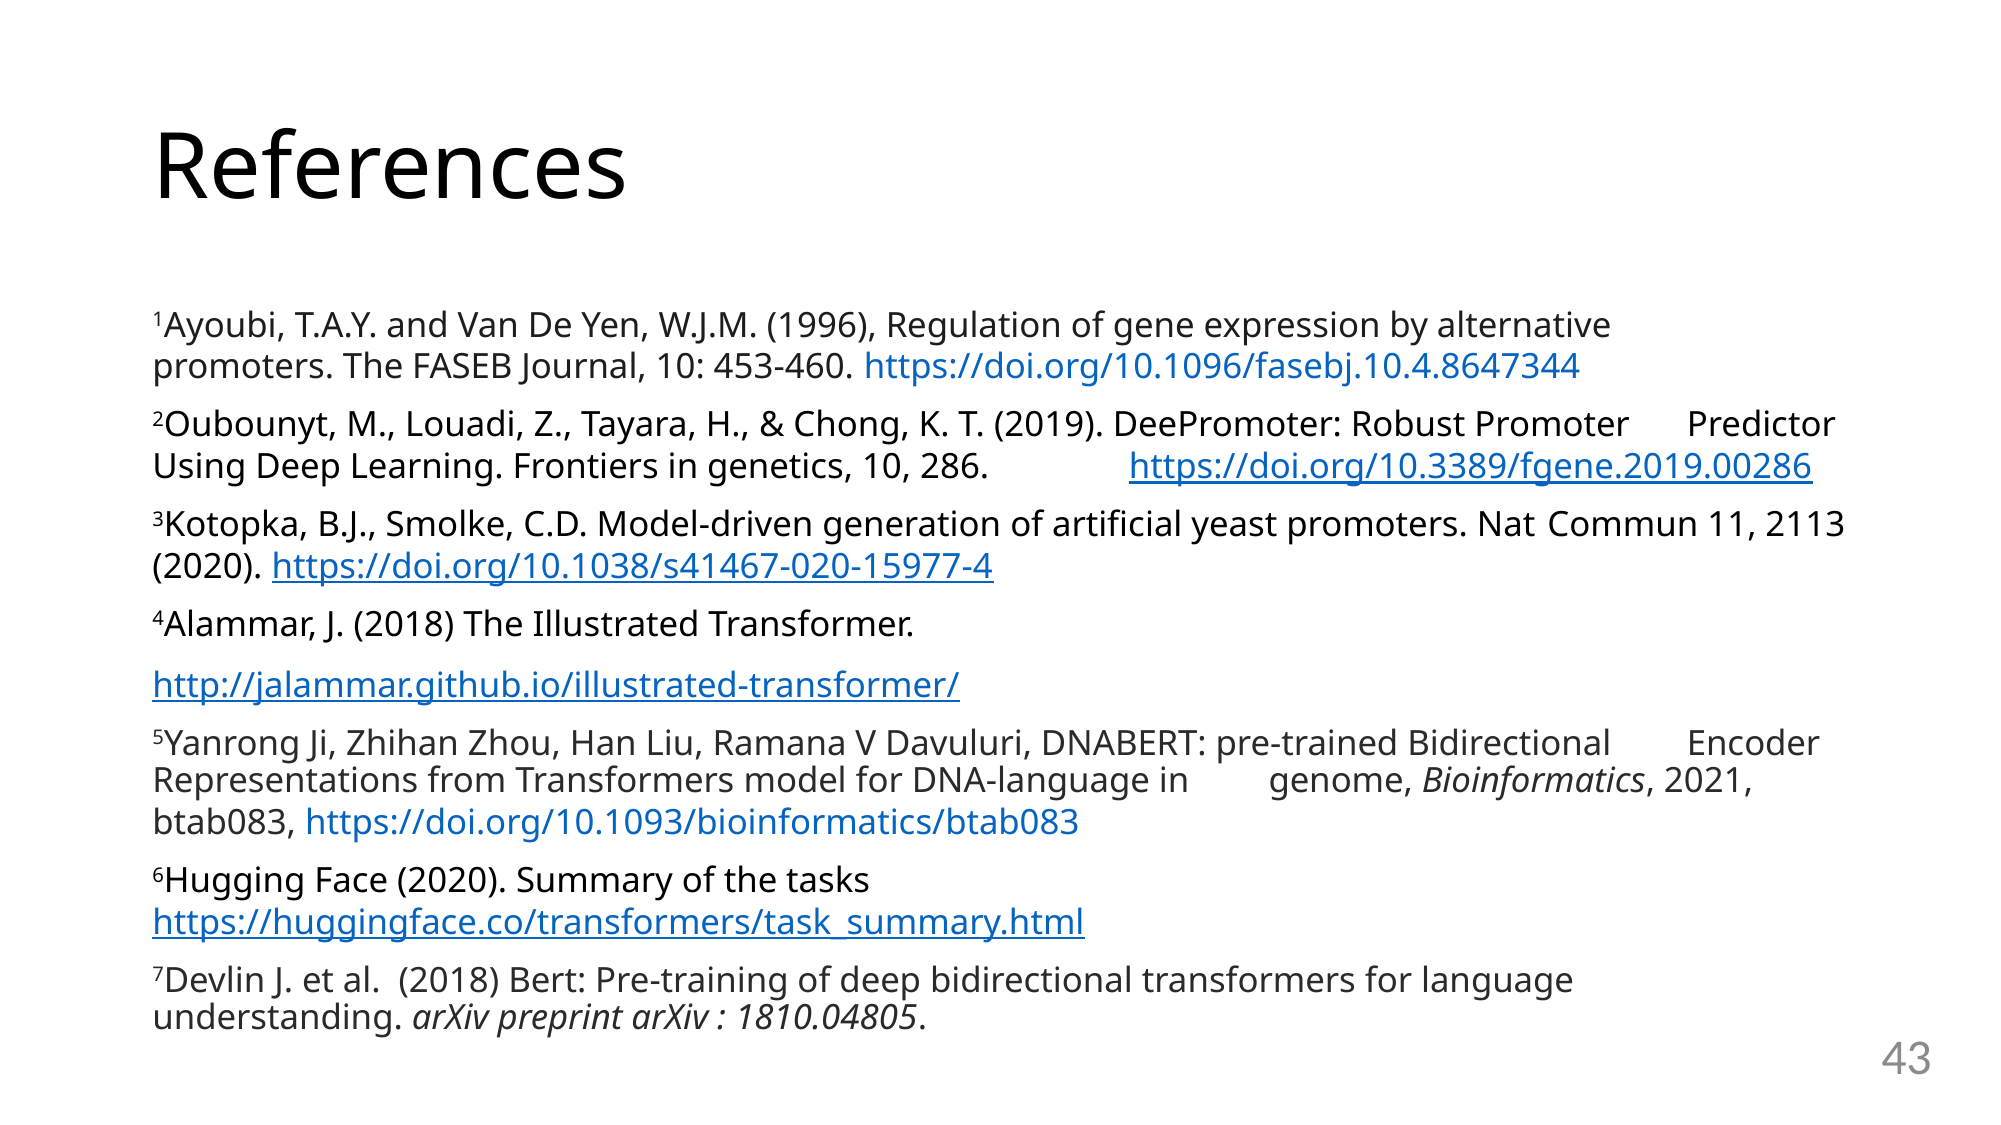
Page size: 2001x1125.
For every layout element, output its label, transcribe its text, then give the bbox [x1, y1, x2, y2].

slide_number 43 [1496, 1024, 1947, 1084]
title References [137, 59, 1863, 278]
list 1Ayoubi, T.A.Y. and Van De Yen, W.J.M. (1996), Regulation of gene expression by alternative promoters. The FASEB Journal, 10: 453-460. https://doi.org/10.1096/fasebj.10.4.8647344 2Oubounyt, M., Louadi, Z., Tayara, H., & Chong, K. T. (2019). DeePromoter: Robust Promoter Predictor Using Deep Learning. Frontiers in genetics, 10, 286. https://doi.org/10.3389/fgene.2019.00286 3Kotopka, B.J., Smolke, C.D. Model-driven generation of artificial yeast promoters. Nat Commun 11, 2113 (2020). https://doi.org/10.1038/s41467-020-15977-4 4Alammar, J. (2018) The Illustrated Transformer. http://jalammar.github.io/illustrated-transformer/ 5Yanrong Ji, Zhihan Zhou, Han Liu, Ramana V Davuluri, DNABERT: pre-trained Bidirectional Encoder Representations from Transformers model for DNA-language in genome, Bioinformatics, 2021, btab083, https://doi.org/10.1093/bioinformatics/btab083 6Hugging Face (2020). Summary of the tasks https://huggingface.co/transformers/task_summary.html 7Devlin J. et al. (2018) Bert: Pre-training of deep bidirectional transformers for language understanding. arXiv preprint arXiv : 1810.04805. [137, 299, 1863, 1066]
